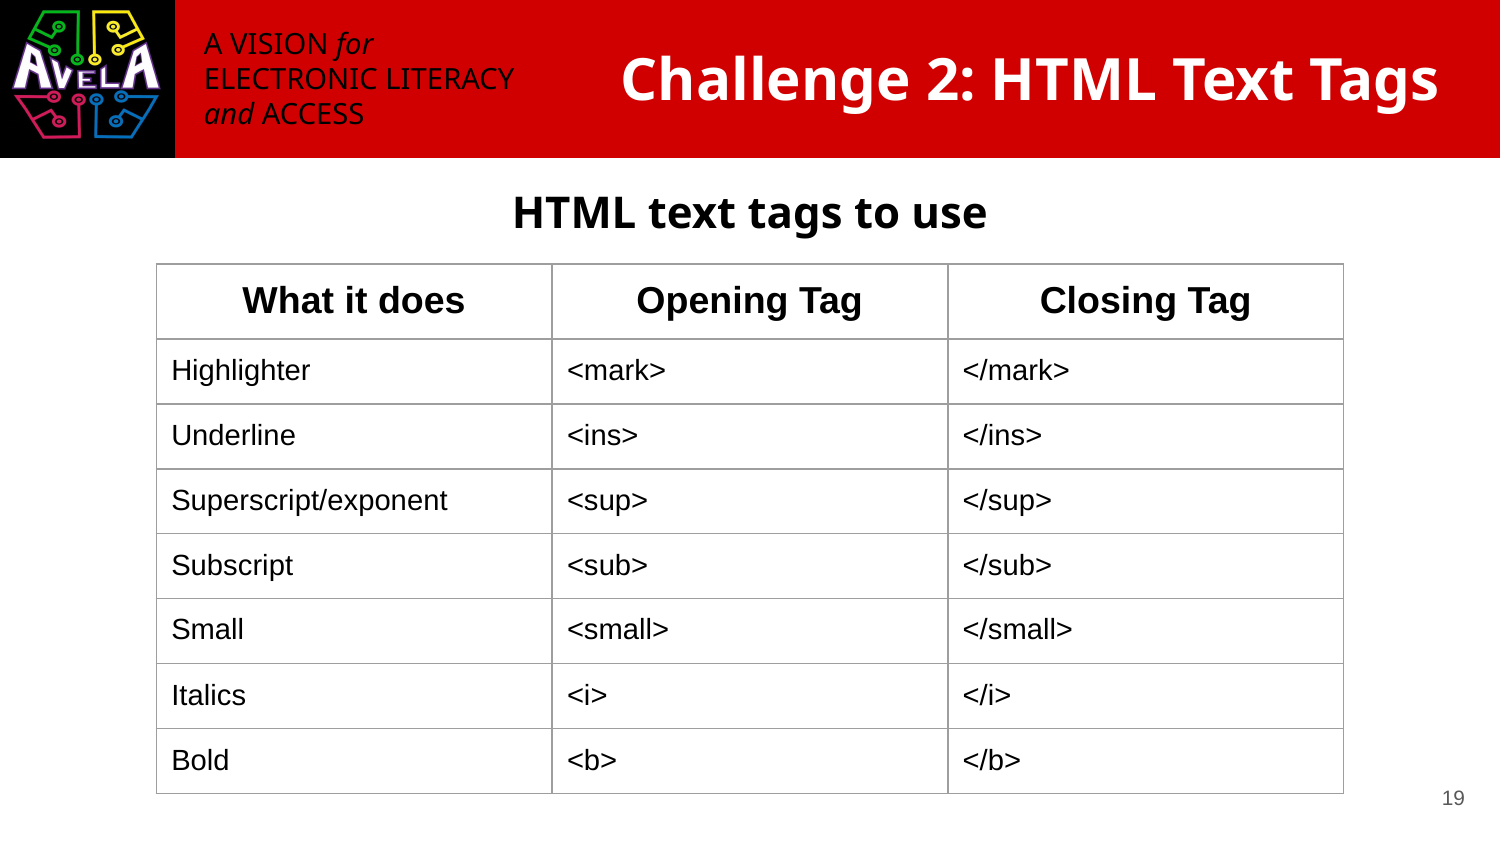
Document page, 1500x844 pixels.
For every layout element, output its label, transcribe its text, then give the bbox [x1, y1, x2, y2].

table_cell Subscript [157, 534, 551, 598]
table_cell Underline [157, 405, 551, 468]
table_header Closing Tag [949, 265, 1343, 338]
title Challenge 2: HTML Text Tags [526, 27, 1455, 131]
table_cell Italics [157, 664, 551, 728]
table_cell Superscript/exponent [157, 470, 551, 533]
table_cell </b> [949, 729, 1343, 793]
picture [0, 0, 175, 158]
table_cell <b> [553, 729, 947, 793]
table_cell </sup> [949, 470, 1343, 533]
table_cell Highlighter [157, 340, 551, 403]
table_cell <i> [553, 664, 947, 728]
text_box HTML text tags to use [272, 169, 1228, 253]
table_cell </mark> [949, 340, 1343, 403]
table_cell </sub> [949, 534, 1343, 598]
table_cell <mark> [553, 340, 947, 403]
table_cell <ins> [553, 405, 947, 468]
table_cell <small> [553, 599, 947, 663]
table_cell <sup> [553, 470, 947, 533]
table_cell <sub> [553, 534, 947, 598]
table_cell Bold [157, 729, 551, 793]
table_cell Small [157, 599, 551, 663]
slide_number ‹#› [1389, 764, 1480, 830]
table_header What it does [157, 265, 551, 338]
table_cell </ins> [949, 405, 1343, 468]
table_header Opening Tag [553, 265, 947, 338]
table_cell </i> [949, 664, 1343, 728]
table_cell </small> [949, 599, 1343, 663]
